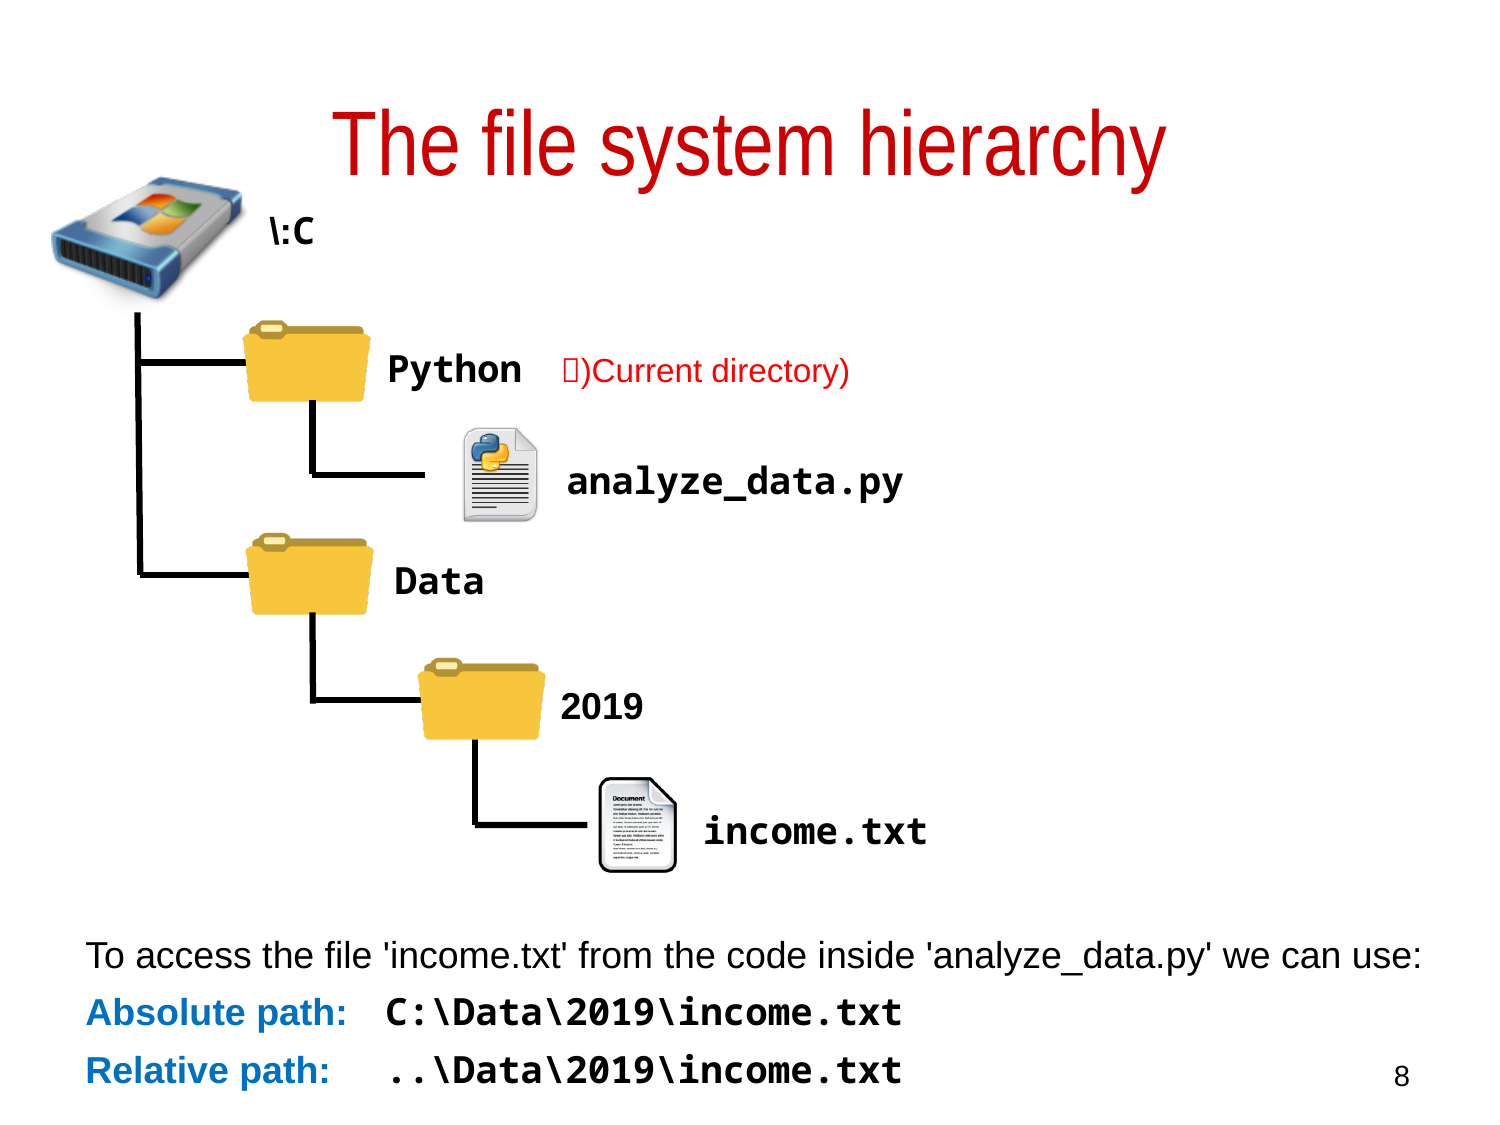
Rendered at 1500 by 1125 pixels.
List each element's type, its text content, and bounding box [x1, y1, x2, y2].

picture [449, 424, 551, 526]
picture [587, 774, 688, 876]
text_box C:\ [254, 199, 330, 260]
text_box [139, 499, 378, 638]
text_box Python [379, 337, 537, 398]
text_box analyze_data.py [554, 449, 919, 510]
text_box )Current directory) [546, 342, 866, 397]
text_box income.txt [691, 799, 943, 860]
text_box 2019 [554, 674, 659, 735]
title The file system hierarchy [74, 44, 1426, 233]
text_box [137, 287, 376, 426]
picture [49, 137, 251, 338]
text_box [137, 433, 141, 500]
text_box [312, 624, 551, 763]
text_box Data [384, 549, 500, 610]
text_box To access the file 'income.txt' from the code inside 'analyze_data.py' we can use: Absolute path: C:\Data\2019\income.txt Relative path: ..\Data\2019\income.txt [70, 923, 1439, 1098]
